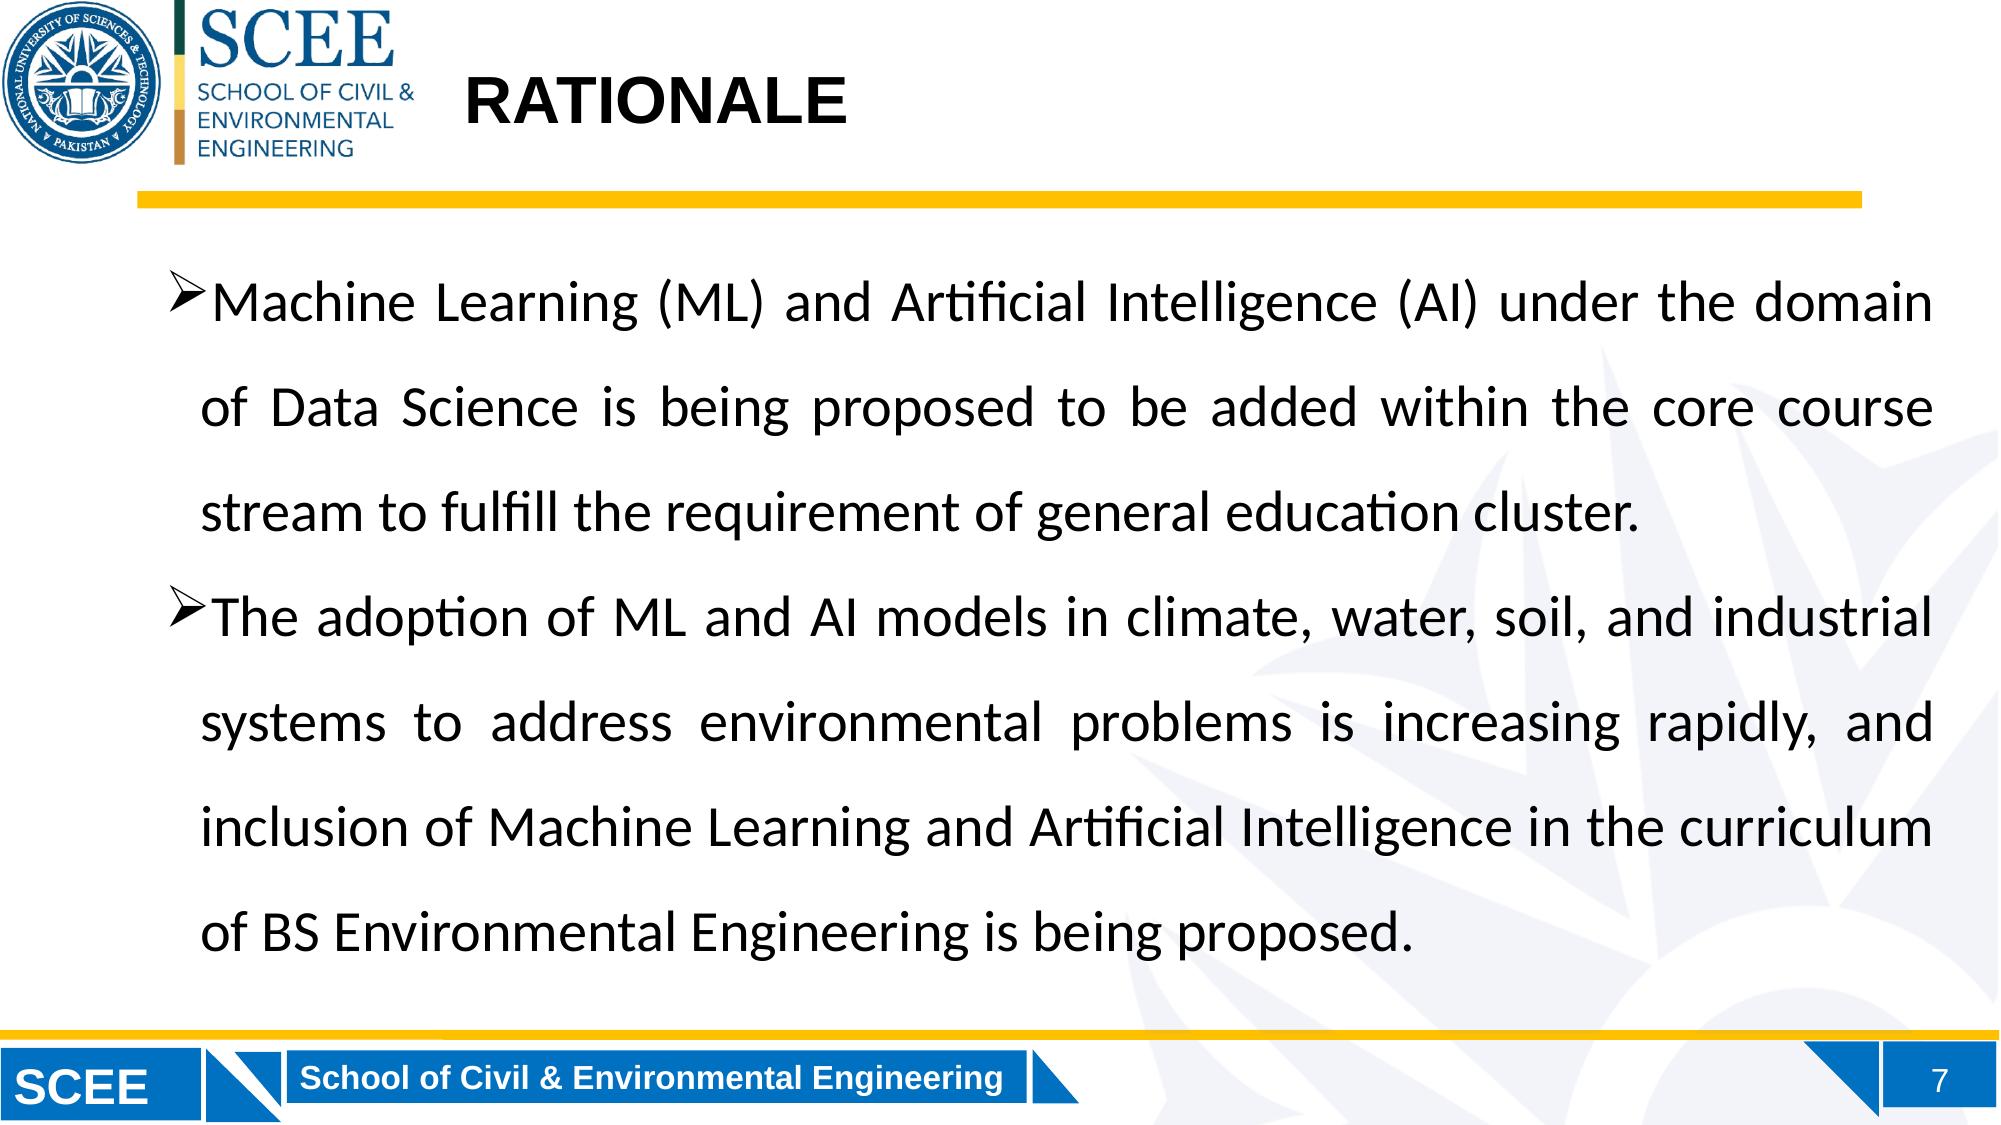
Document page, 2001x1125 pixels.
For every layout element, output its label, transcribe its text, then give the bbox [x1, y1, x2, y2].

text_box [84, 210, 1916, 1029]
picture [0, 0, 429, 167]
text_box Machine Learning (ML) and Artificial Intelligence (AI) under the domain of Data Science is being proposed to be added within the core course stream to fulfill the requirement of general education cluster. The adoption of ML and AI models in climate, water, soil, and industrial systems to address environmental problems is increasing rapidly, and inclusion of Machine Learning and Artificial Intelligence in the curriculum of BS Environmental Engineering is being proposed. [150, 221, 1950, 768]
text_box RATIONALE [449, 49, 1988, 145]
